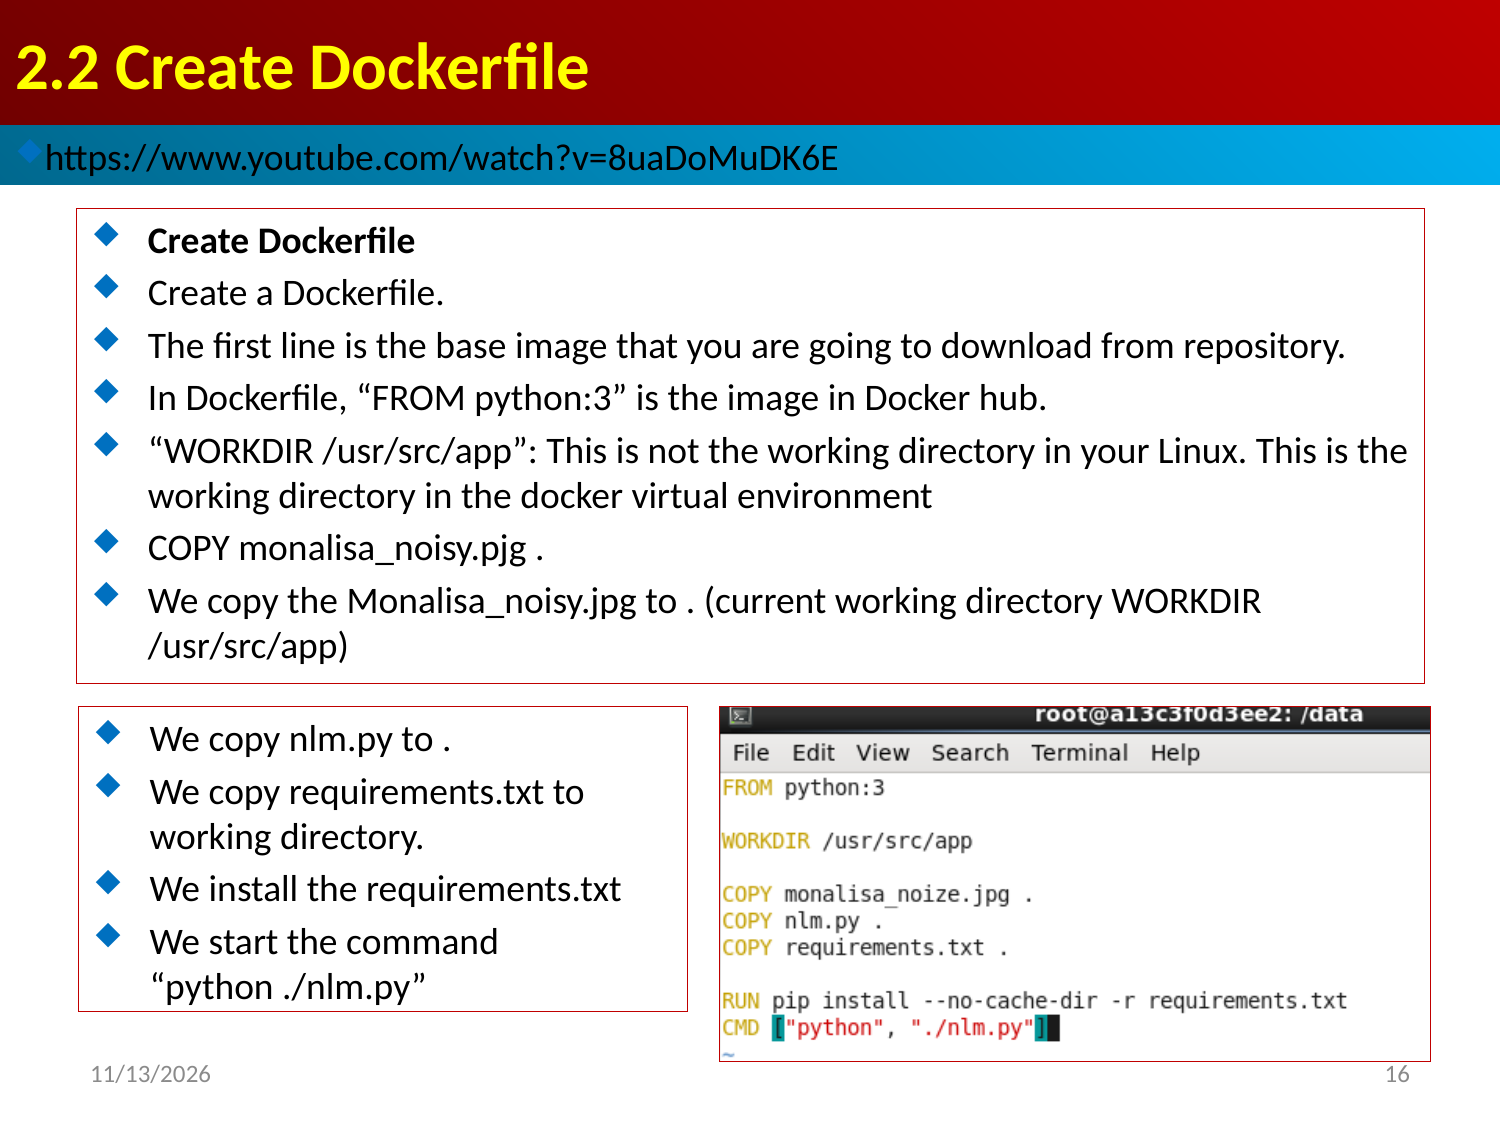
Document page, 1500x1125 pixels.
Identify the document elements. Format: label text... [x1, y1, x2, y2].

text_box https://www.youtube.com/watch?v=8uaDoMuDK6E [0, 125, 1500, 185]
text_box We copy nlm.py to . We copy requirements.txt to working directory. We install the requirements.txt We start the command “python ./nlm.py” [78, 706, 688, 1012]
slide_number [75, 1042, 425, 1103]
slide_number 16 [1074, 1070, 1425, 1103]
subtitle Create Dockerfile Create a Dockerfile. The first line is the base image that you are going to download from repository. In Dockerfile, “FROM python:3” is the image in Docker hub. “WORKDIR /usr/src/app”: This is not the working directory in your Linux. This is the working directory in the docker virtual environment COPY monalisa_noisy.pjg . We copy the Monalisa_noisy.jpg to . (current working directory WORKDIR /usr/src/app) [76, 208, 1425, 684]
title 2.2 Create Dockerfile [0, 0, 1500, 125]
picture [719, 706, 1431, 1062]
